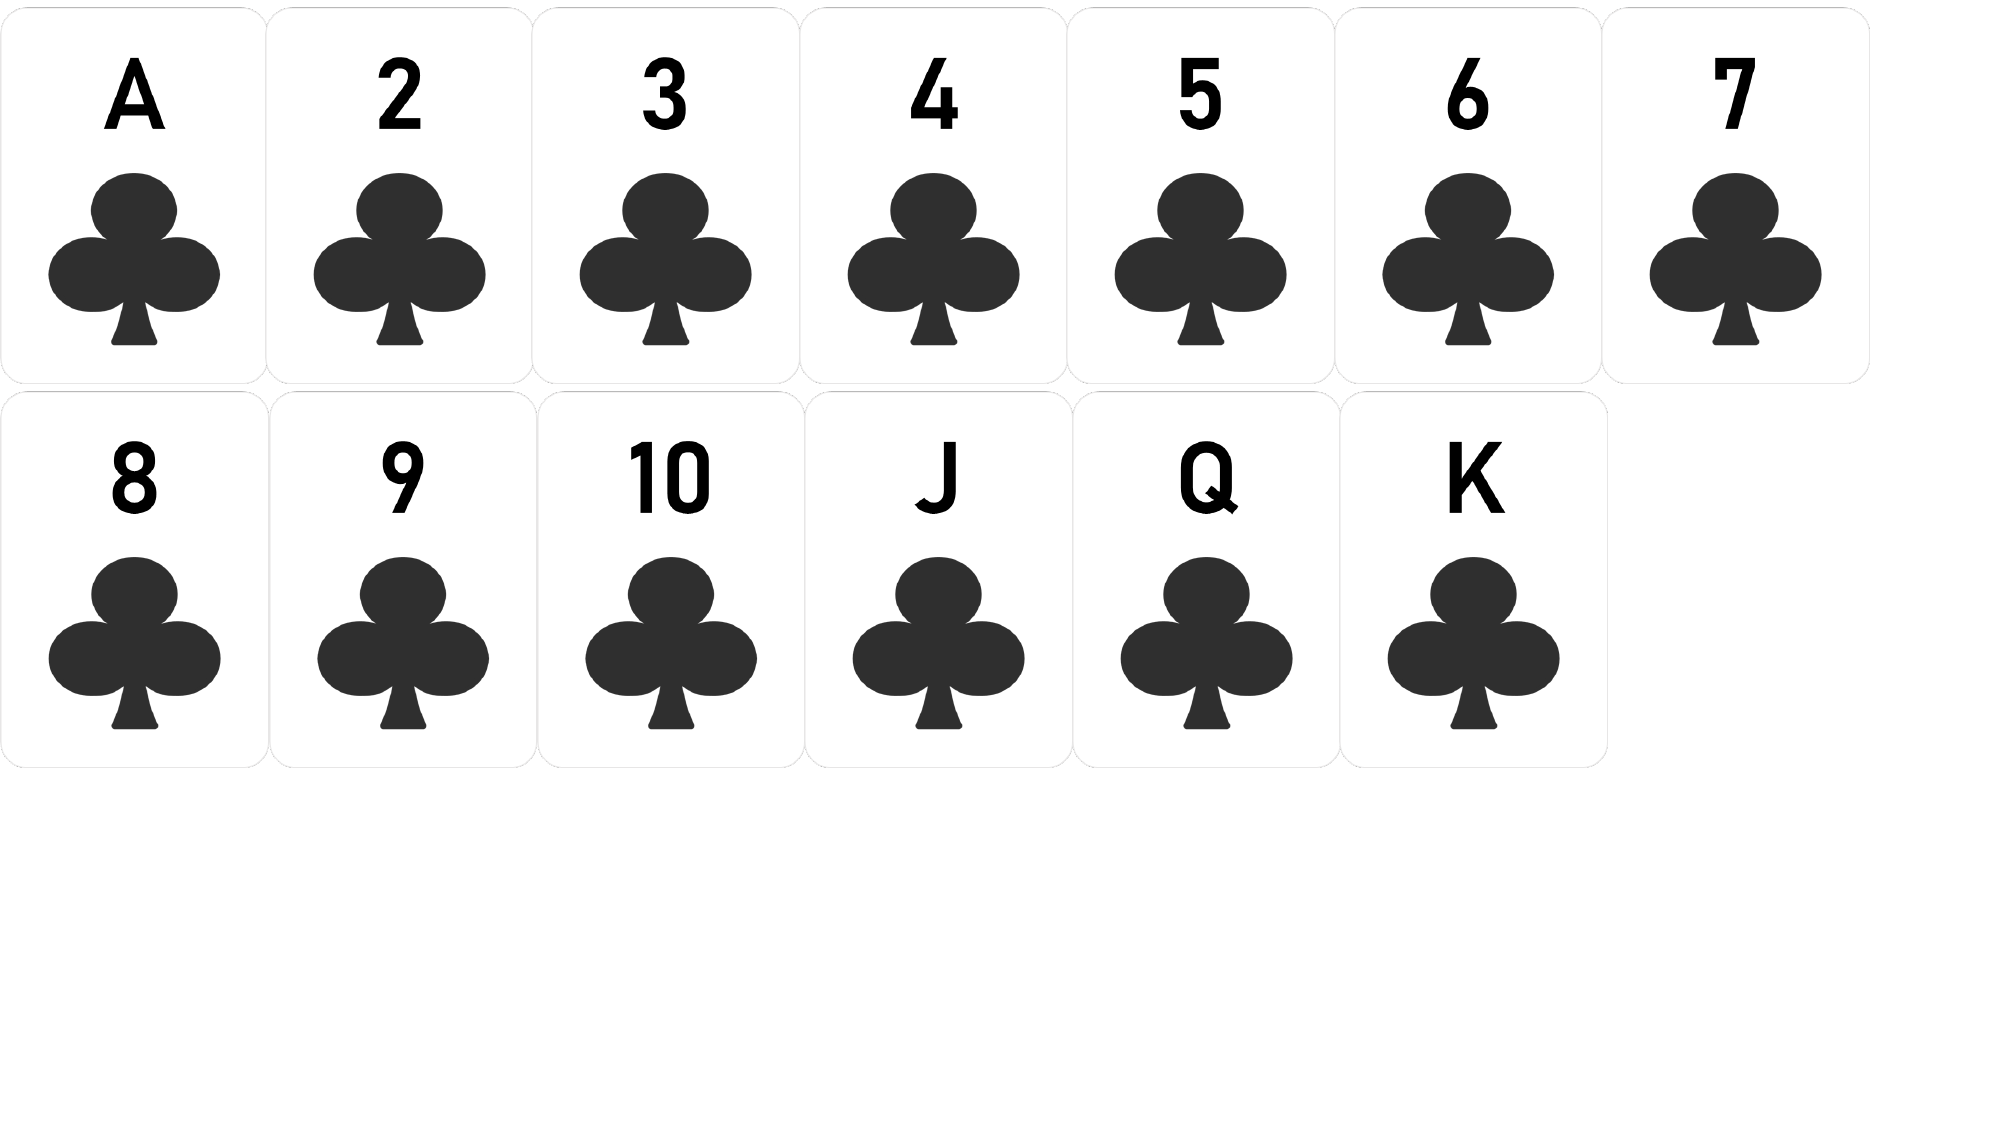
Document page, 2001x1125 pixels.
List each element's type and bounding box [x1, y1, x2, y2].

picture [0, 0, 1870, 768]
